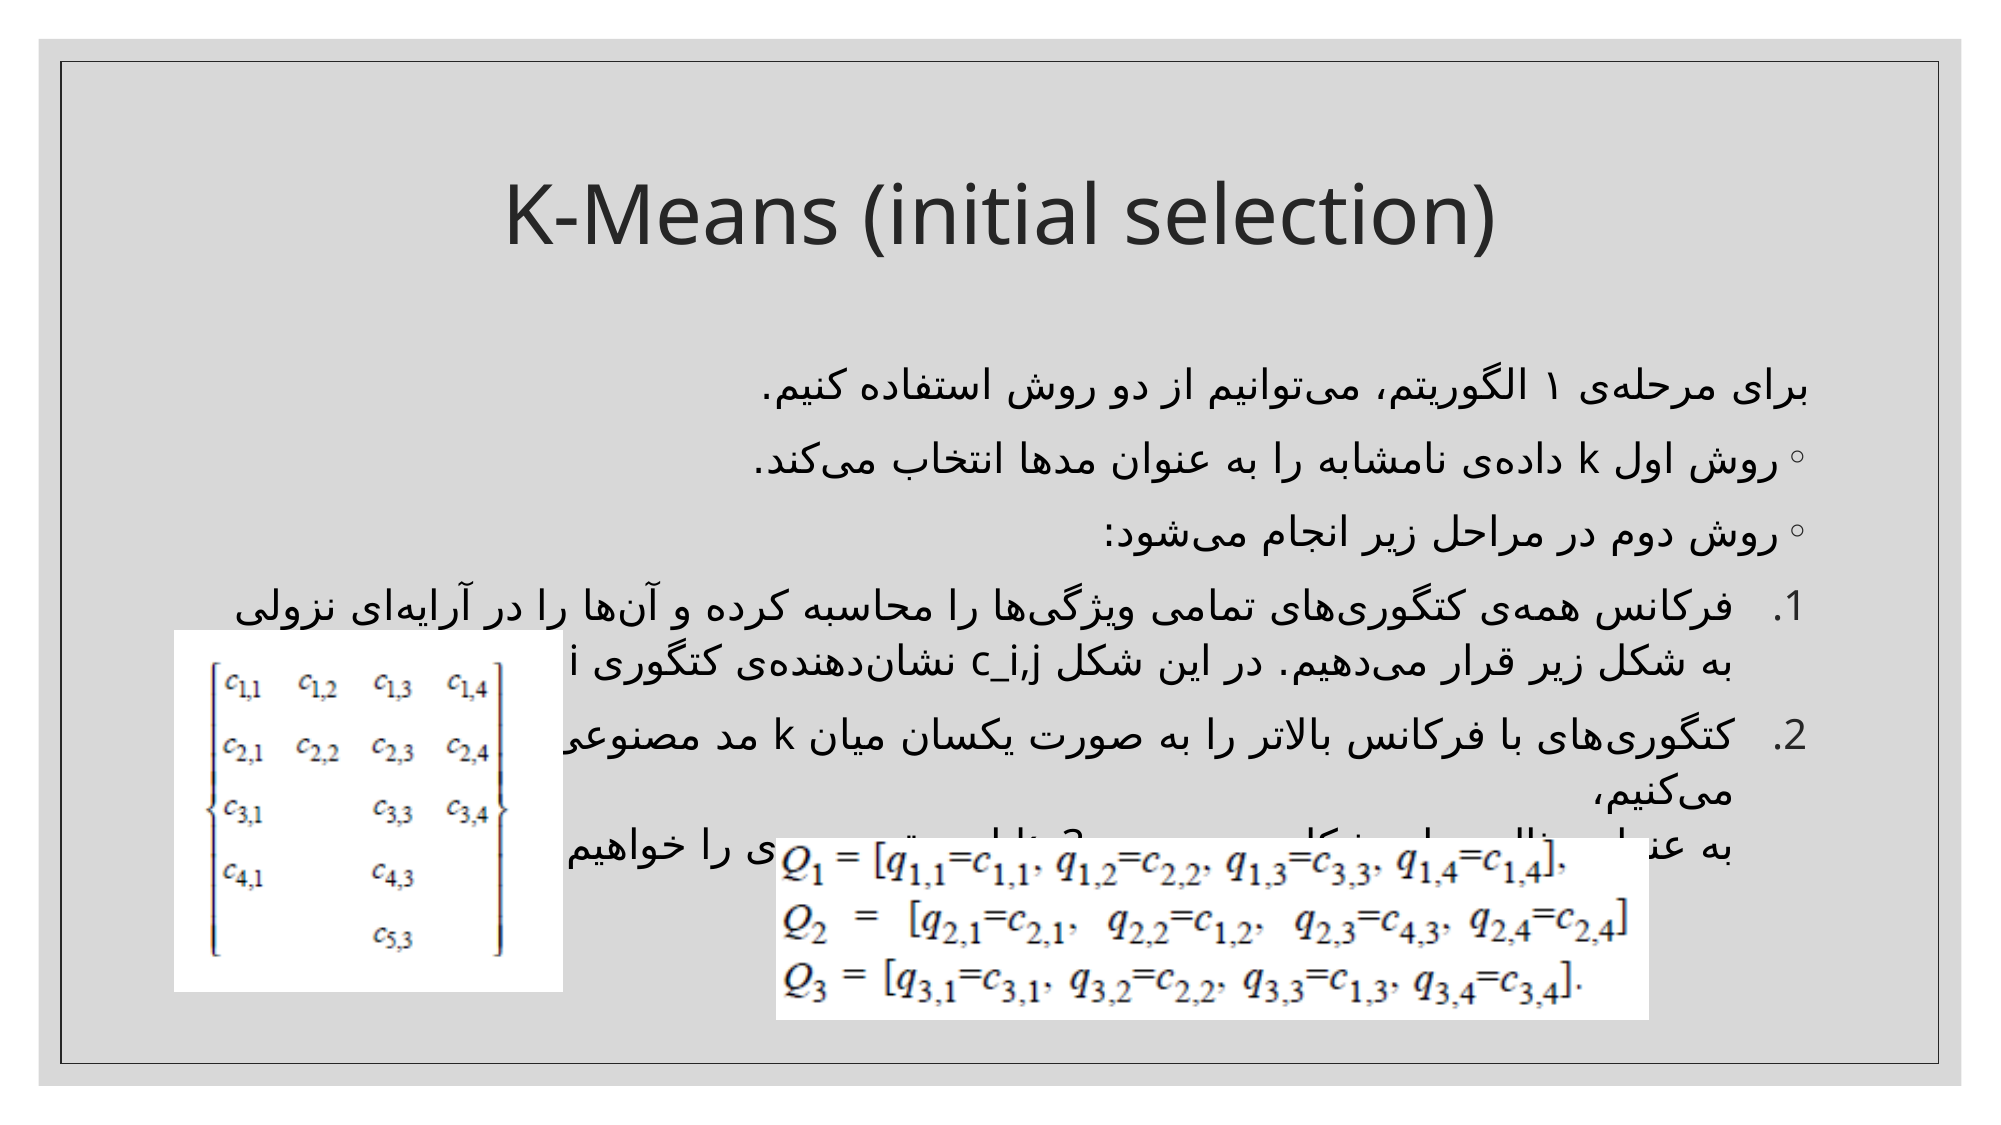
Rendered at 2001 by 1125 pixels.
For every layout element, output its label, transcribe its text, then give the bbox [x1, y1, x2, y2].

picture [776, 838, 1650, 1020]
list برای مرحله‌ی ۱ الگوریتم، می‌توانیم از دو روش استفاده کنیم. روش اول k داده‌ی نامشابه را به عنوان مدها انتخاب می‌کند. روش دوم در مراحل زیر انجام می‌شود: فرکانس همه‌ی کتگوری‌های تمامی ویژگی‌ها را محاسبه کرده و آن‌ها را در آرایه‌ای نزولی به شکل زیر قرار می‌دهیم. در این شکل c_i,j نشان‌دهنده‌ی کتگوری i از ویژگی j است. کتگوری‌های با فرکانس بالاتر را به صورت یکسان میان k مد مصنوعی اولیه تقسیم می‌کنیم، به عنوان مثال، برای شکل رو به رو و k=3 این تقسیم‌بندی را خواهیم داشت: [174, 345, 1825, 977]
picture [174, 630, 563, 992]
title K-Means (initial selection) [174, 105, 1825, 331]
